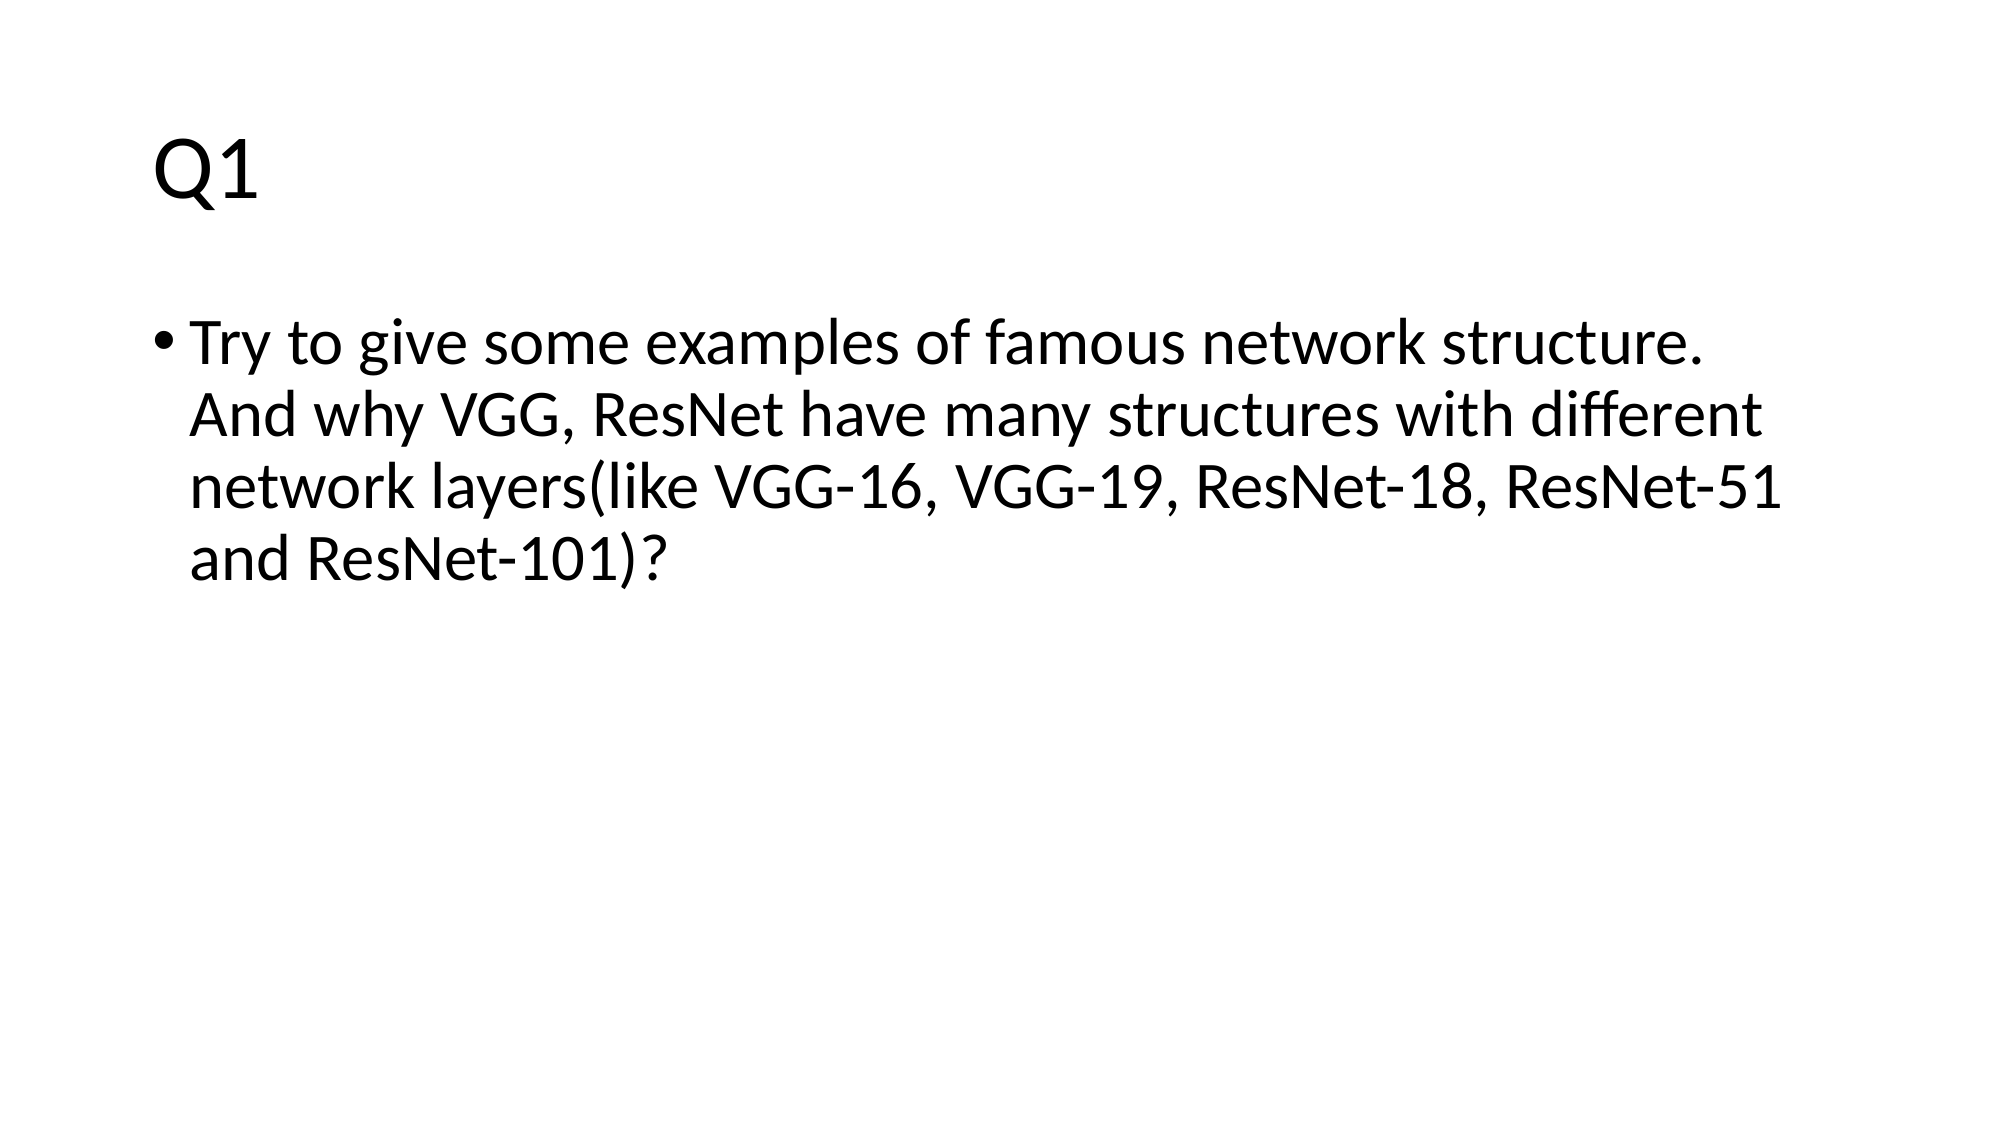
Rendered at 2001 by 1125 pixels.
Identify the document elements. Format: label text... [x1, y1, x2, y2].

list Try to give some examples of famous network structure. And why VGG, ResNet have many structures with different network layers(like VGG-16, VGG-19, ResNet-18, ResNet-51 and ResNet-101)? [137, 299, 1863, 1014]
title Q1 [137, 59, 1863, 278]
